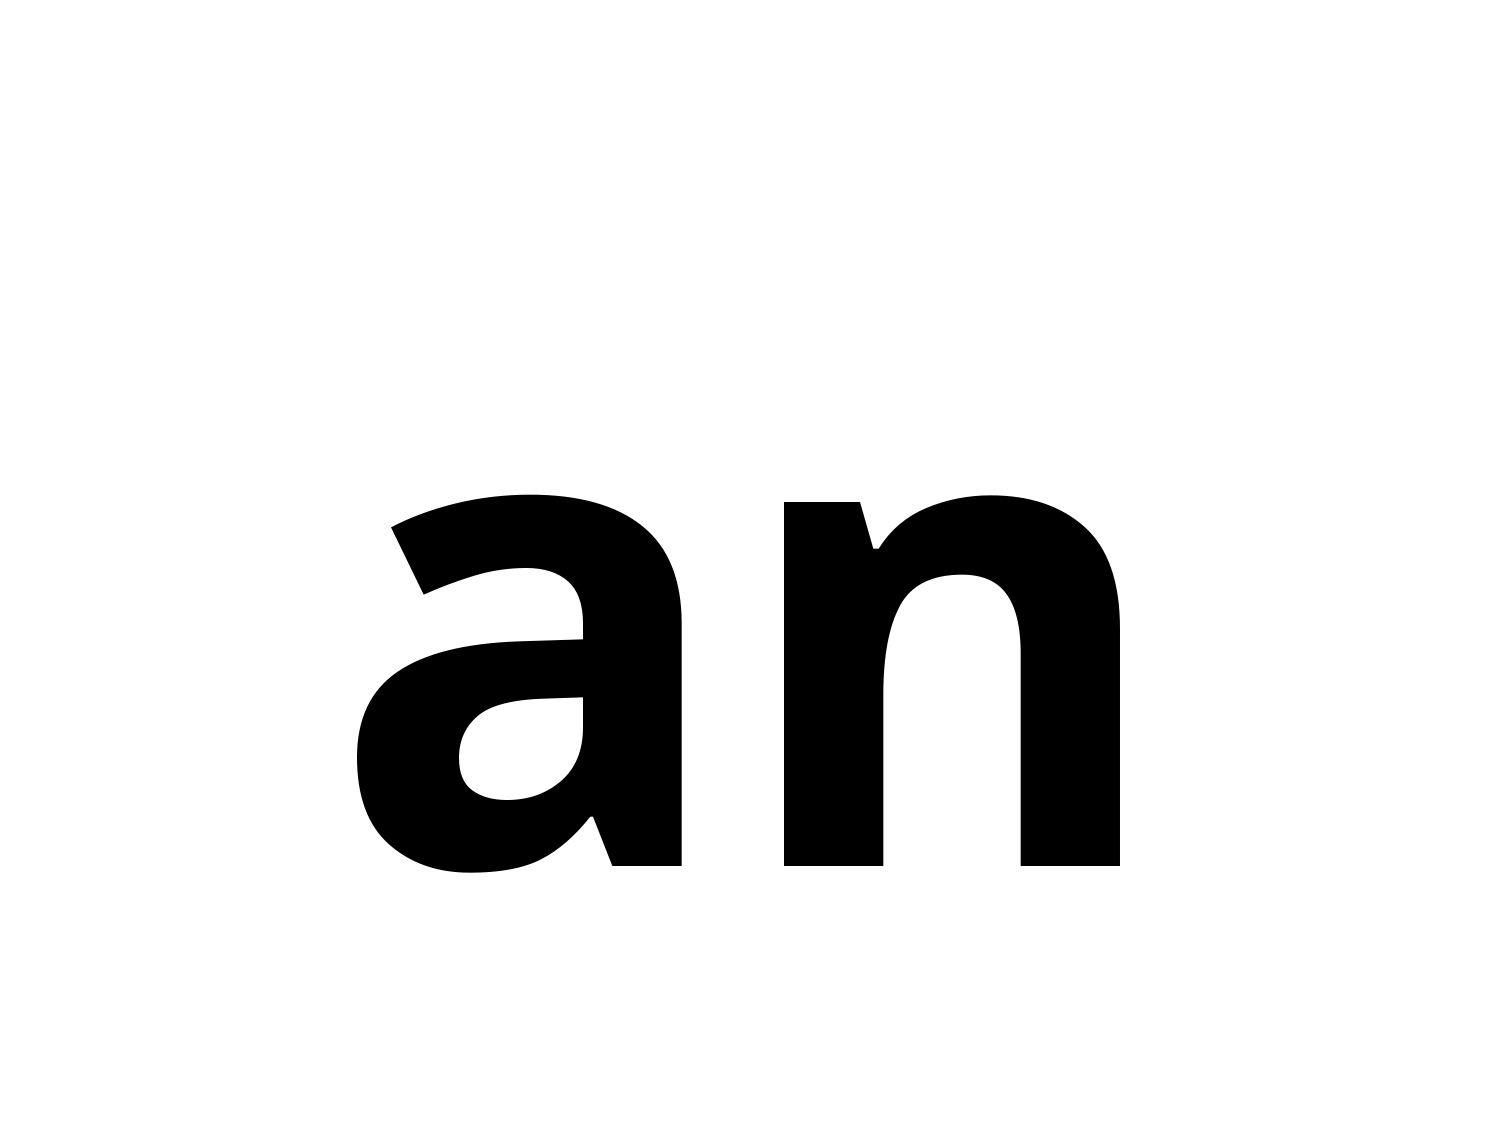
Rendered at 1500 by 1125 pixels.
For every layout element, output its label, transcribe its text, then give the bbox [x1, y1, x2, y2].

text_box an [112, 224, 1388, 975]
